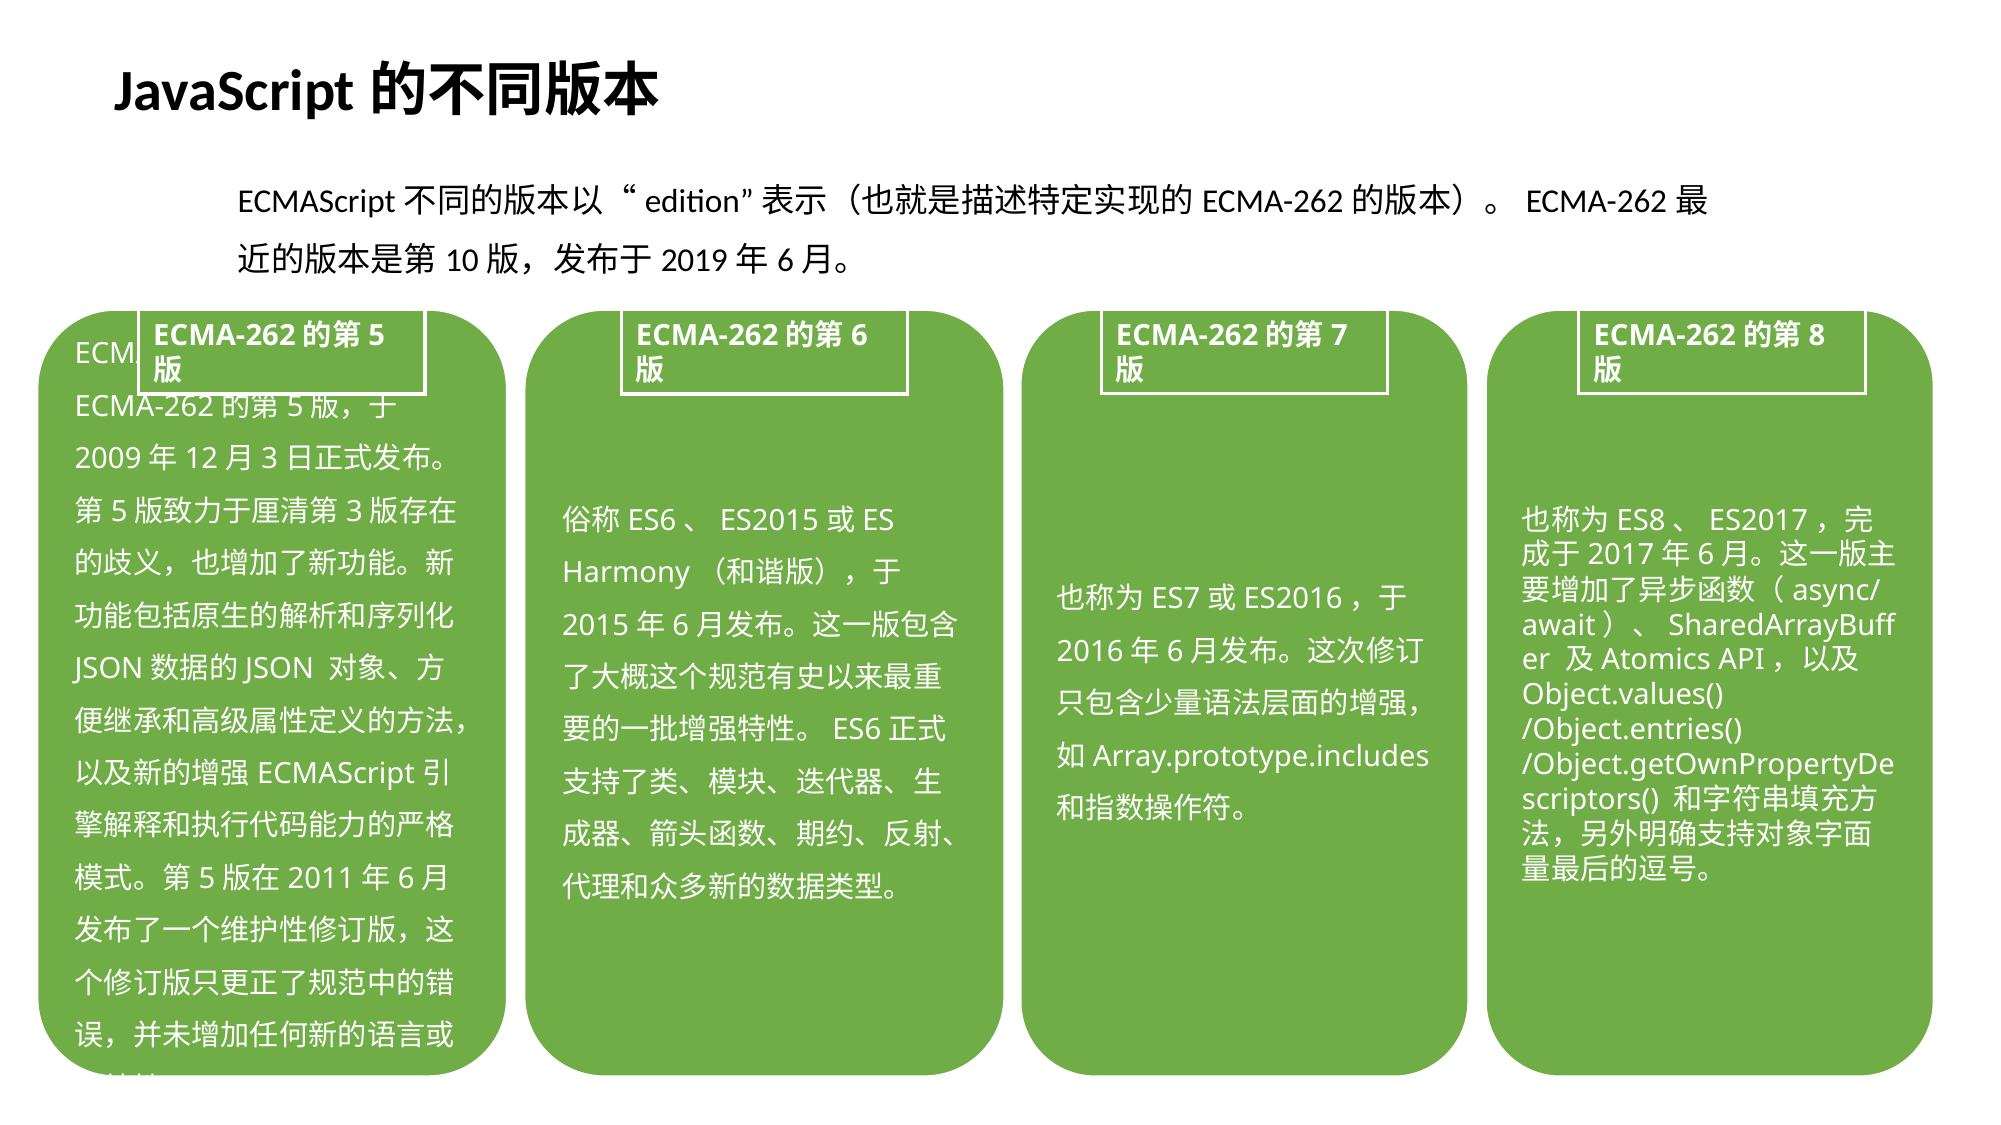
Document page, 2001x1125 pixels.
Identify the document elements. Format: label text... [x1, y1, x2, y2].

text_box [1019, 309, 1469, 1078]
text_box JavaScript的不同版本 [99, 44, 1115, 129]
text_box ECMAScript不同的版本以“edition”表示（也就是描述特定实现的ECMA-262的版本）。ECMA-262最近的版本是第10版，发布于2019年6月。 [222, 151, 1734, 286]
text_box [36, 309, 508, 1077]
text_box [1485, 309, 1935, 1078]
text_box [523, 309, 1005, 1077]
